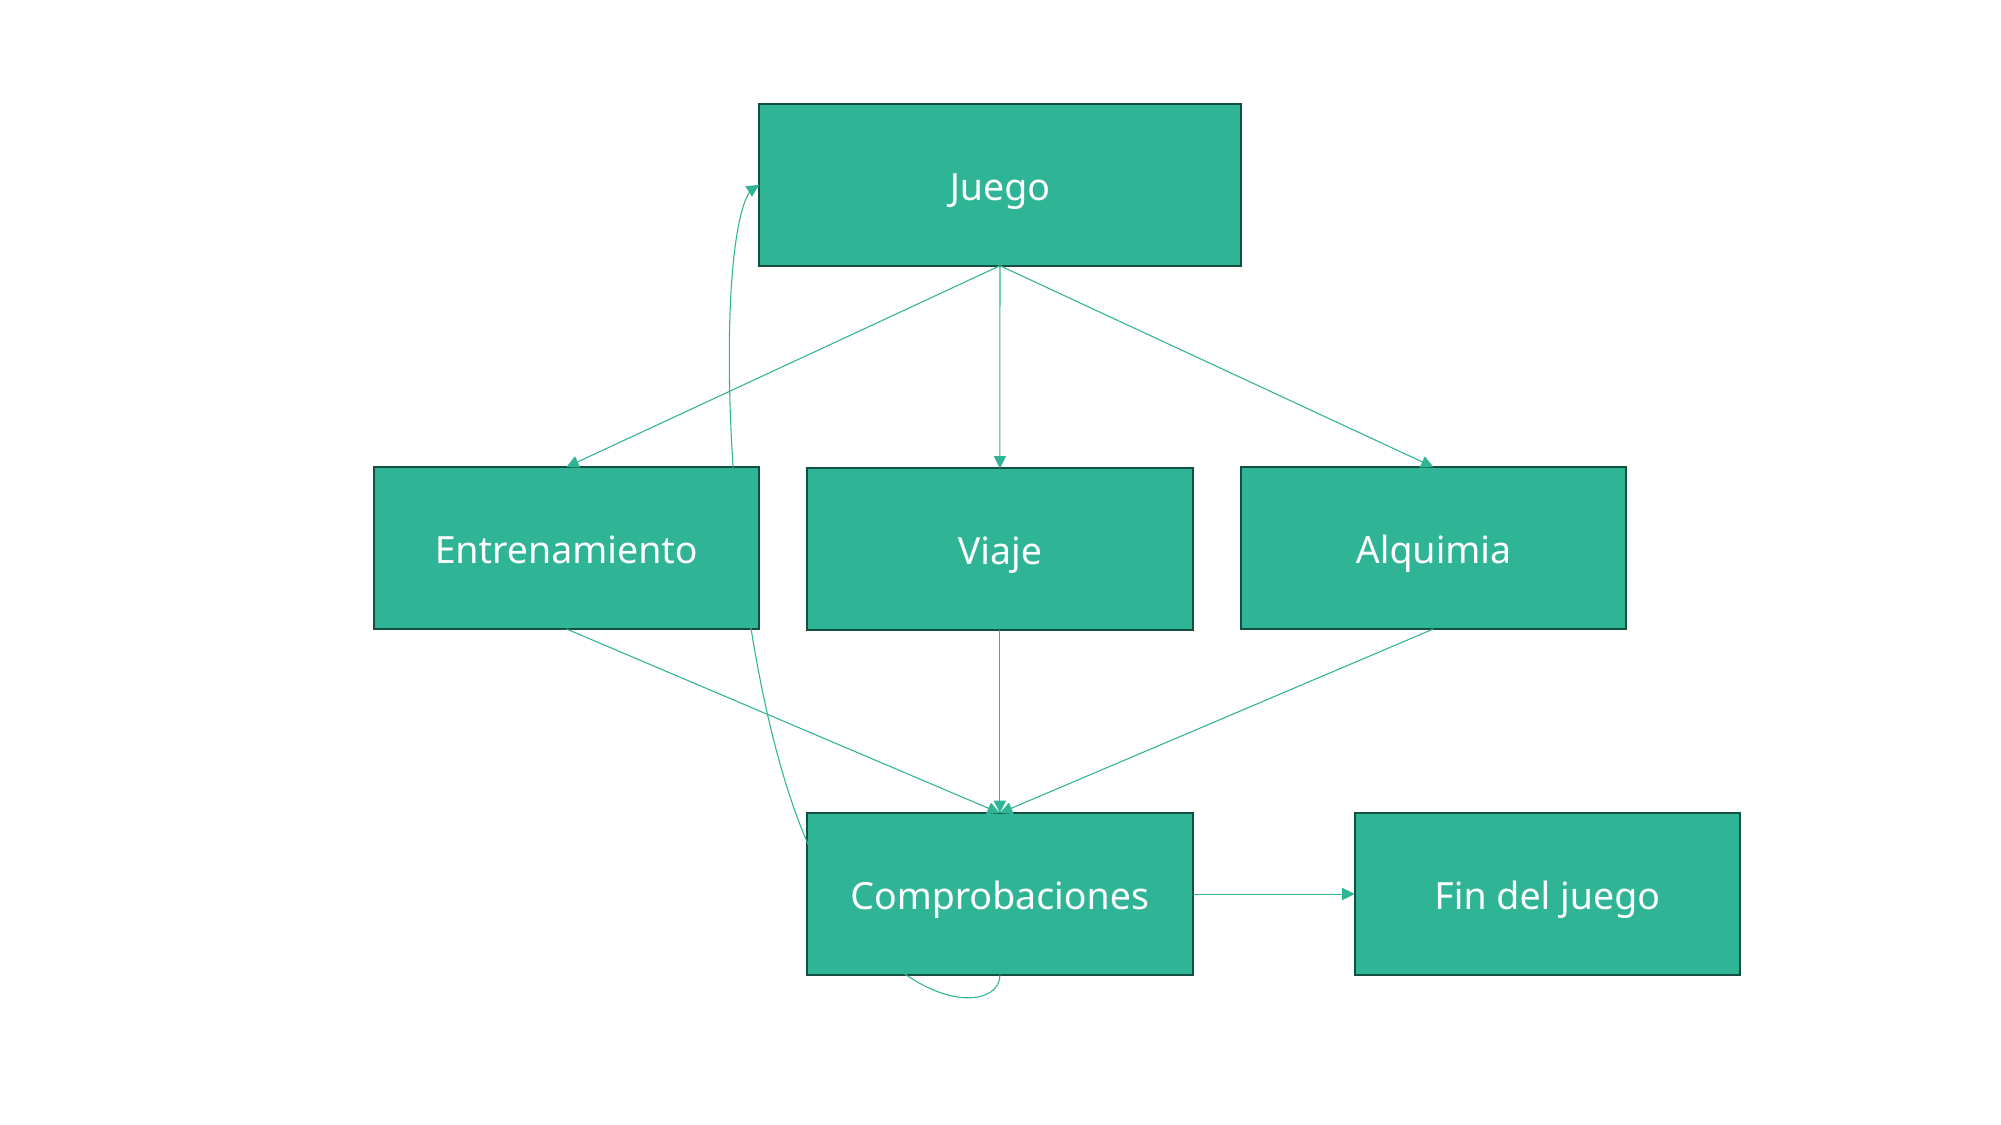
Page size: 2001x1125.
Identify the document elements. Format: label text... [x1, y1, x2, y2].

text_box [999, 265, 1434, 468]
text_box Alquimia [1275, 466, 1627, 630]
text_box Comprobaciones [806, 814, 1194, 976]
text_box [484, 459, 1275, 701]
text_box Juego [758, 103, 1242, 265]
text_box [566, 265, 999, 459]
text_box Fin del juego [1354, 812, 1741, 976]
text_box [999, 628, 1434, 814]
text_box Entrenamiento [373, 466, 484, 630]
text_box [566, 701, 999, 814]
